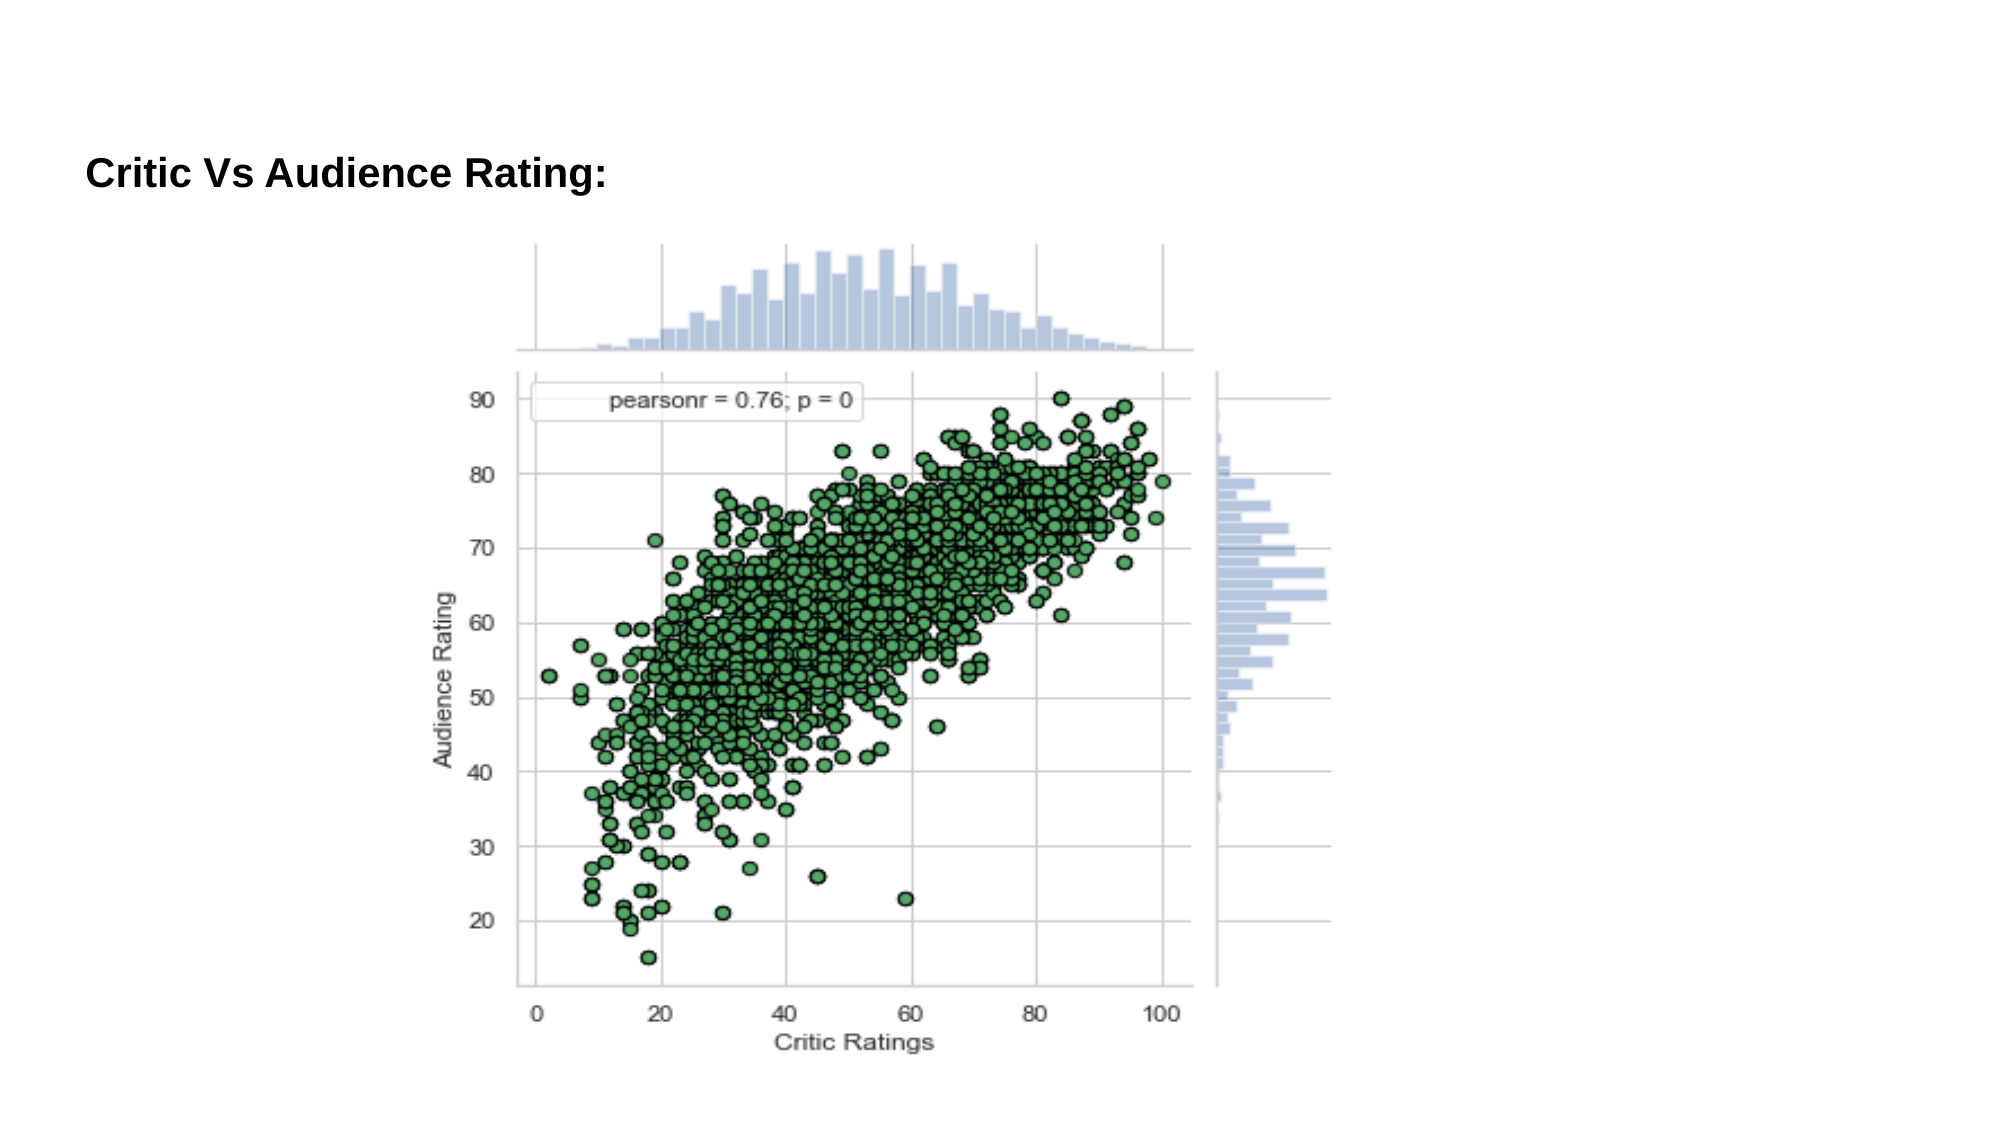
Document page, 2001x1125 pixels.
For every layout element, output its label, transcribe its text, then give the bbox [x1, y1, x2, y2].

title Critic Vs Audience Rating: [70, 109, 1796, 239]
picture [418, 220, 1582, 1095]
